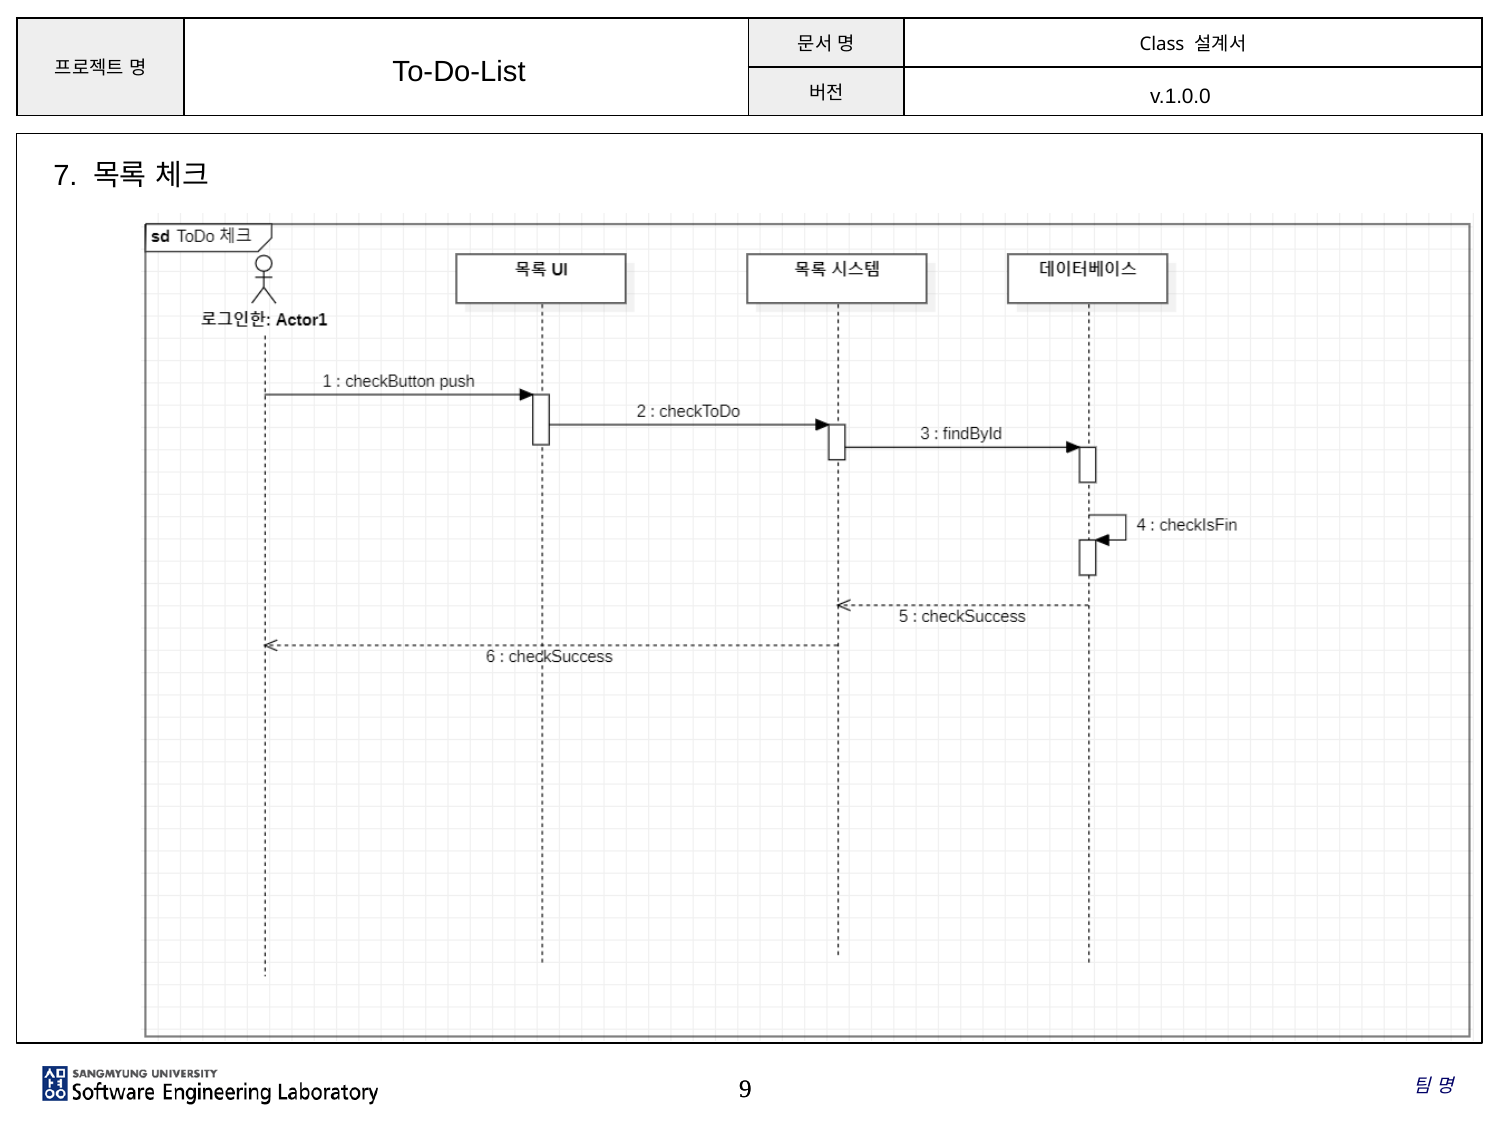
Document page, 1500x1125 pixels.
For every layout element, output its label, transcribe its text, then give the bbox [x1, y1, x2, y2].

picture [42, 1066, 382, 1106]
footer 팀 명 [994, 1060, 1454, 1110]
picture [141, 212, 1474, 1041]
text_box To-Do-List [377, 44, 542, 95]
text_box v.1.0.0 [1135, 74, 1243, 115]
text_box 7. 목록 체크 [38, 148, 270, 199]
